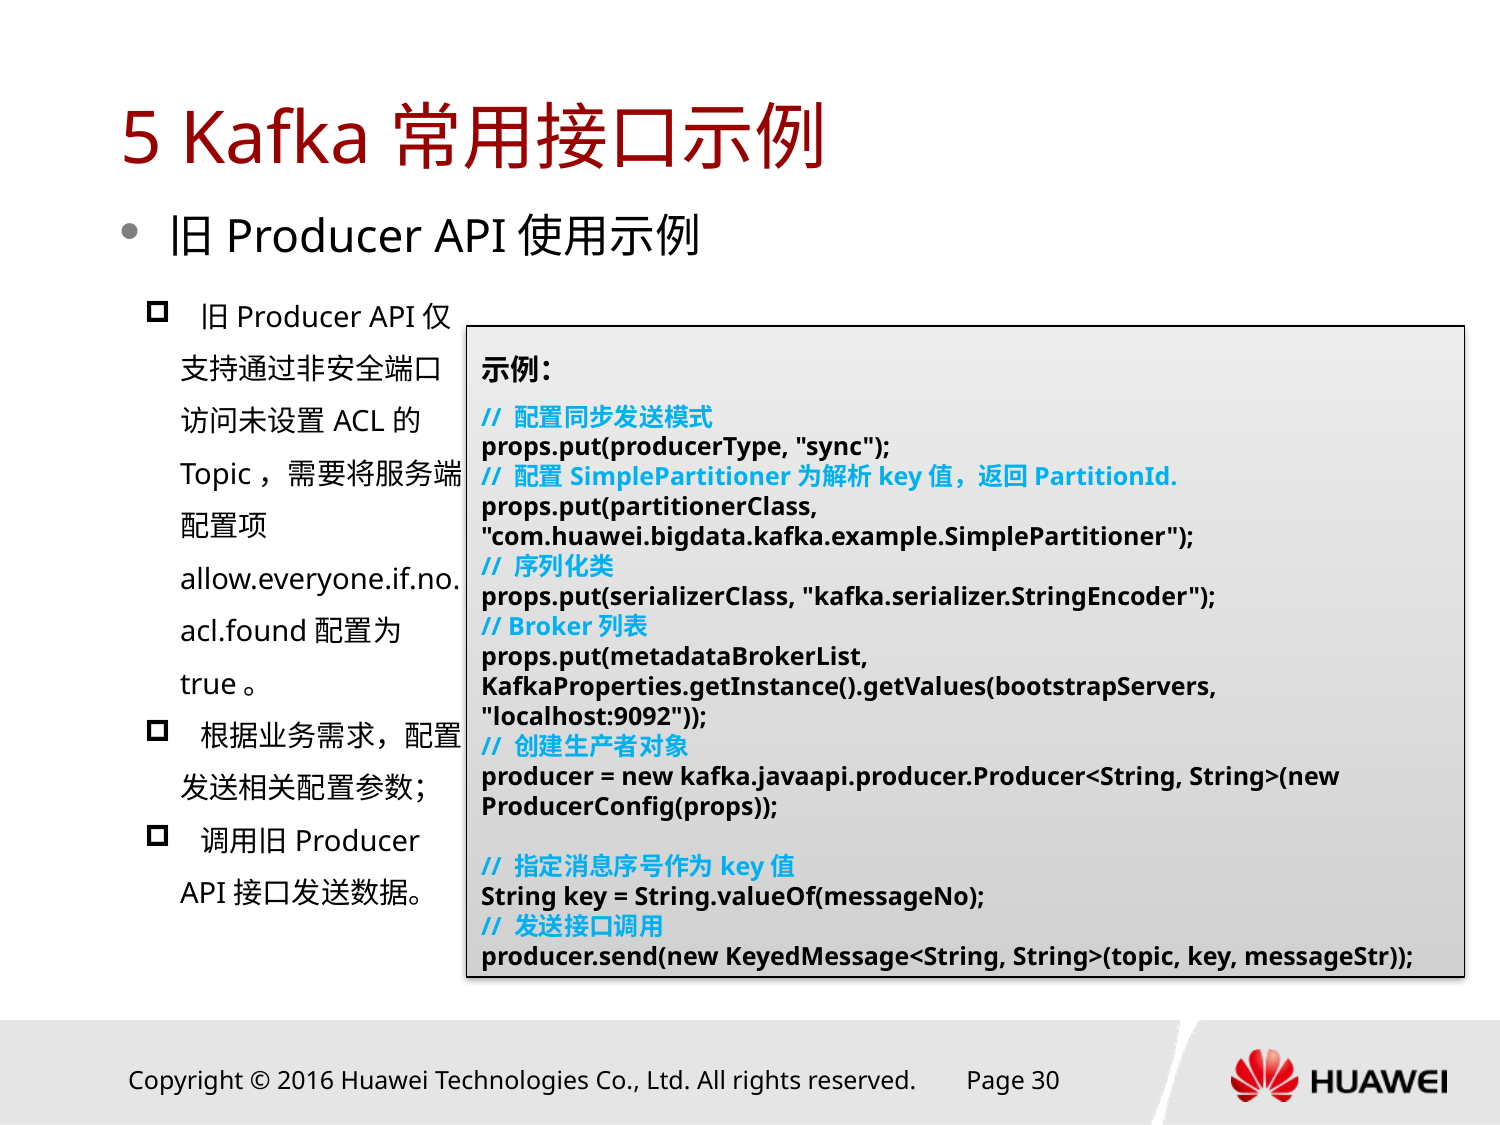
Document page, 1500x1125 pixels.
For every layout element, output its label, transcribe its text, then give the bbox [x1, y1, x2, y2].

text_box 示例： // 配置同步发送模式 props.put(producerType, "sync"); // 配置SimplePartitioner为解析key值，返回PartitionId. props.put(partitionerClass, "com.huawei.bigdata.kafka.example.SimplePartitioner"); // 序列化类 props.put(serializerClass, "kafka.serializer.StringEncoder"); // Broker列表 props.put(metadataBrokerList, KafkaProperties.getInstance().getValues(bootstrapServers, "localhost:9092")); // 创建生产者对象 producer = new kafka.javaapi.producer.Producer<String, String>(new ProducerConfig(props)); // 指定消息序号作为key值 String key = String.valueOf(messageNo); // 发送接口调用 producer.send(new KeyedMessage<String, String>(topic, key, messageStr)); [466, 325, 1465, 978]
title 5 Kafka常用接口示例 [106, 63, 1412, 207]
list 旧Producer API使用示例 [105, 178, 1408, 971]
picture [0, 1020, 1500, 1125]
text_box 旧Producer API仅支持通过非安全端口访问未设置ACL的Topic，需要将服务端配置项allow.everyone.if.no.acl.found配置为true。 根据业务需求，配置发送相关配置参数； 调用旧Producer API接口发送数据。 [129, 273, 479, 918]
